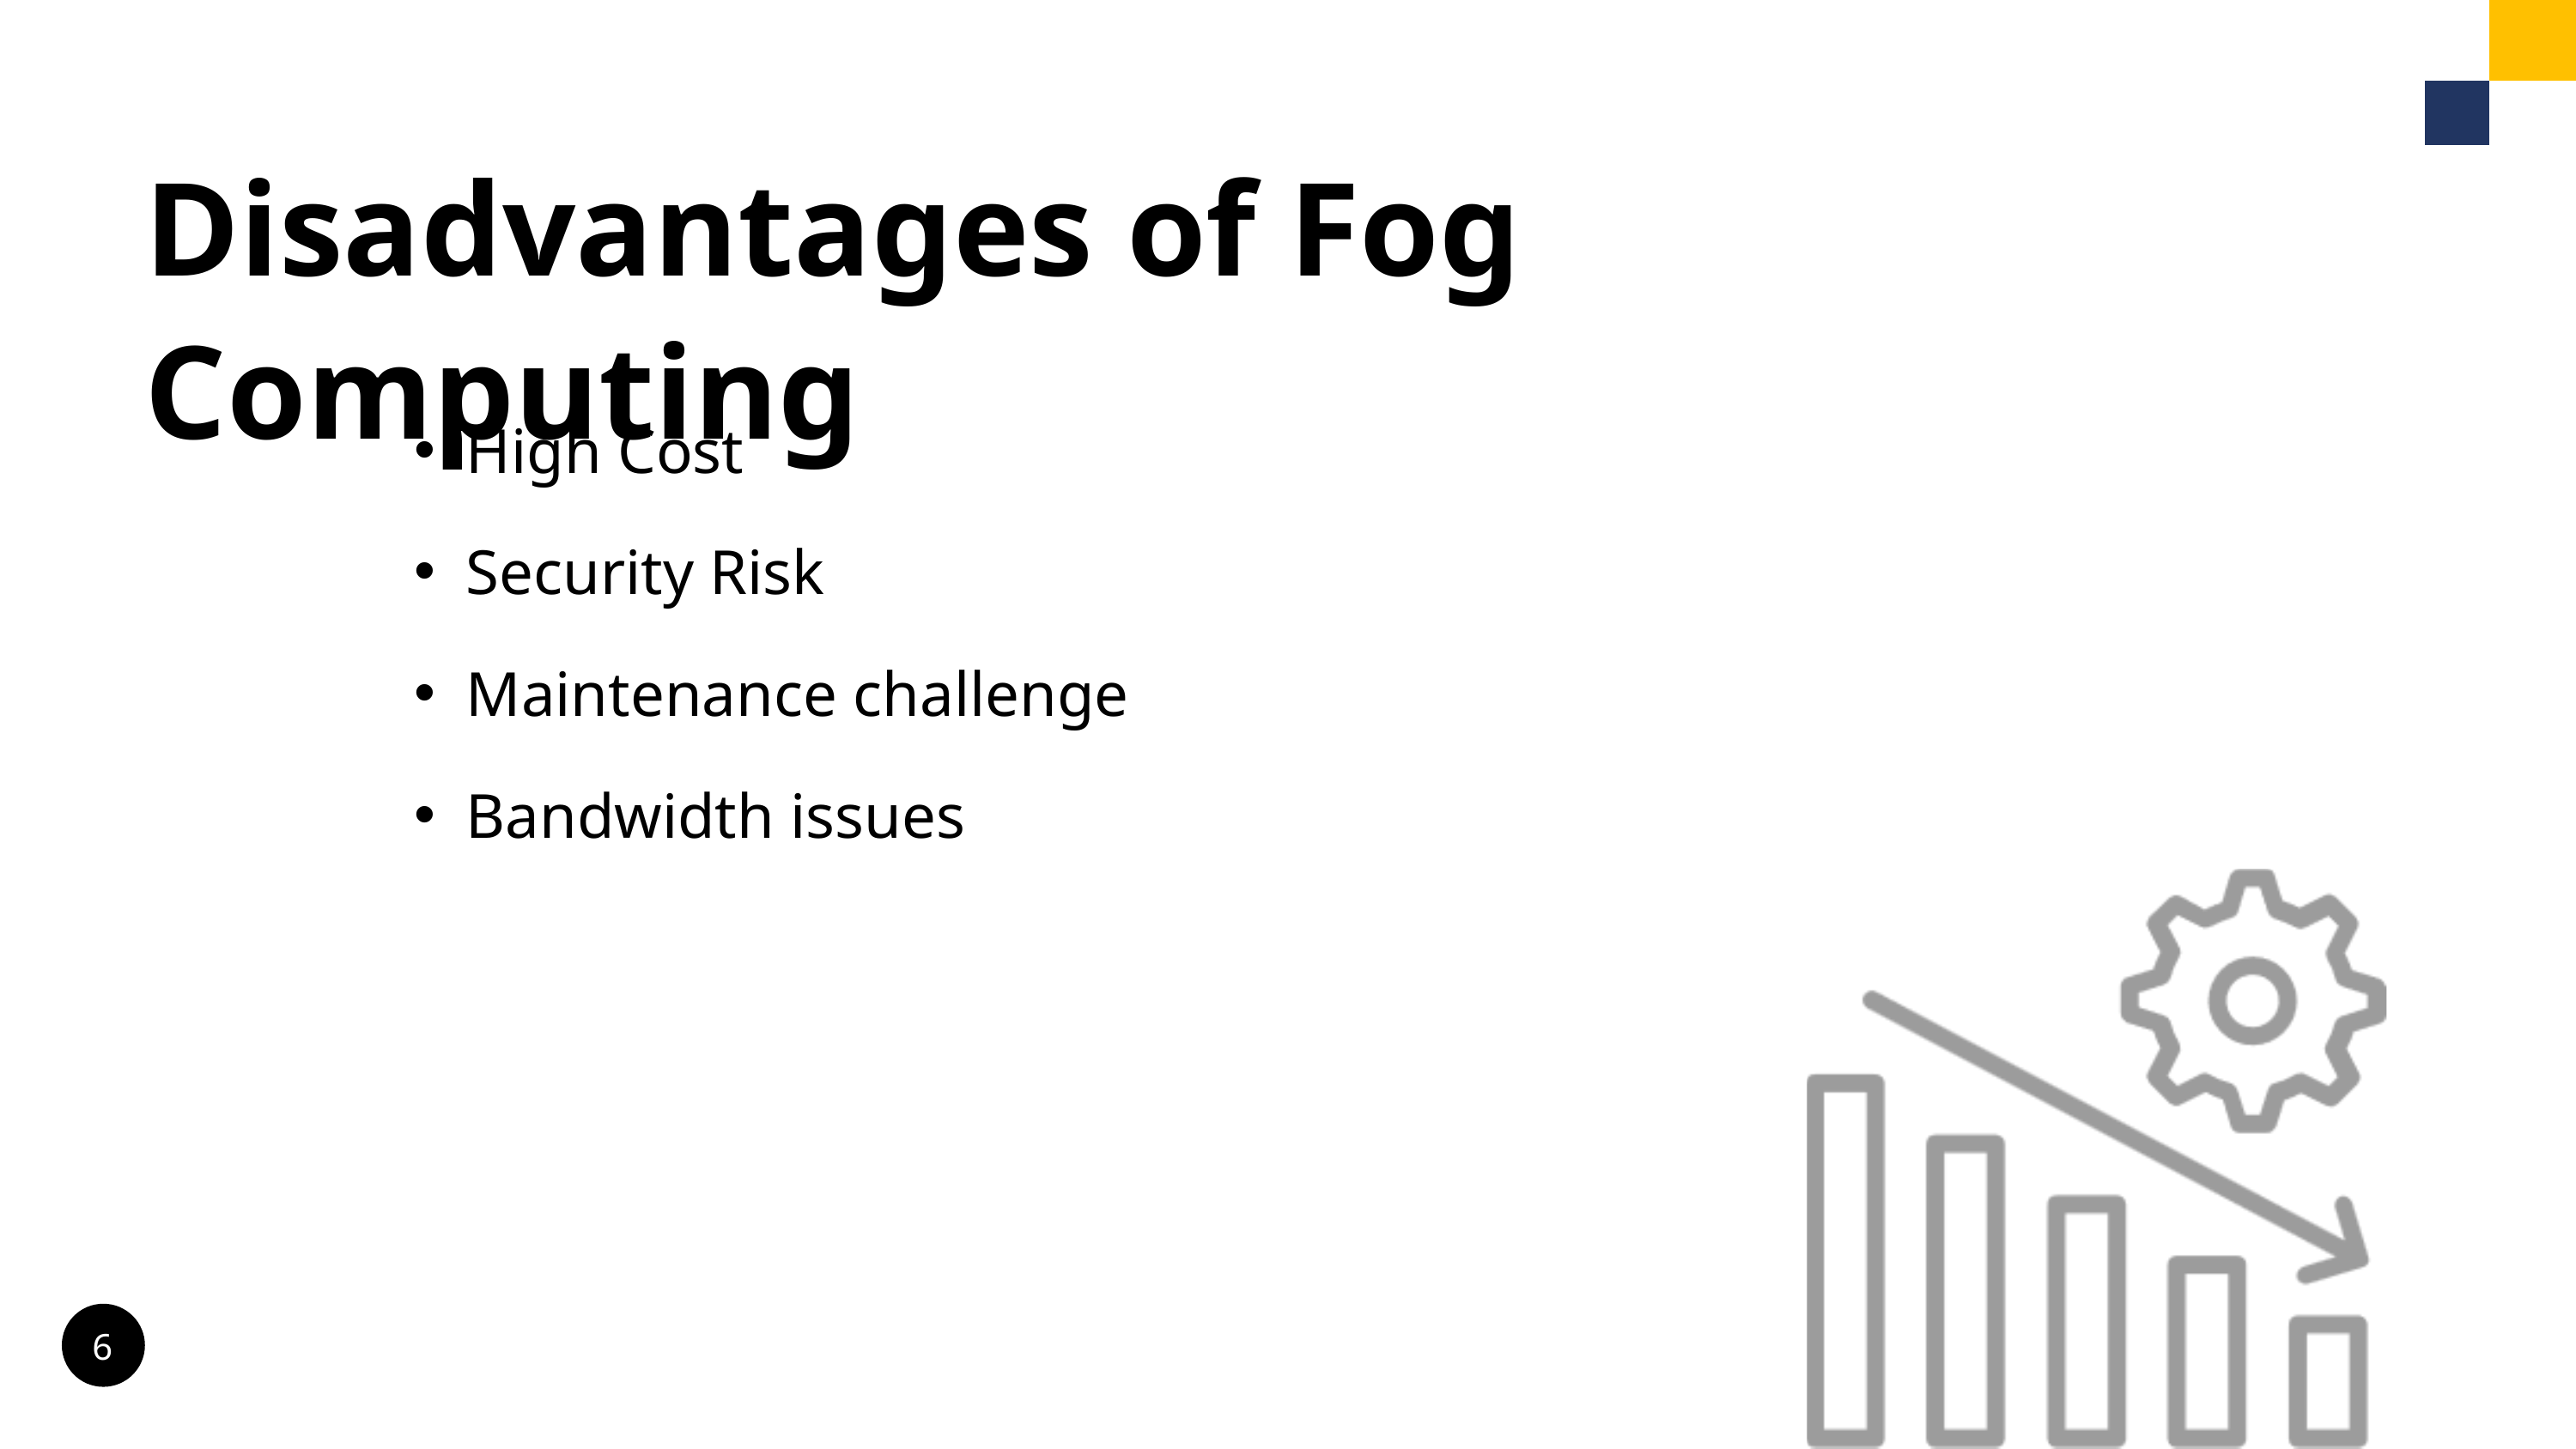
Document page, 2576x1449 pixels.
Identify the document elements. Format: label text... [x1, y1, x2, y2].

text_box Disadvantages of Fog Computing [144, 137, 2261, 465]
text_box [1807, 869, 2387, 1449]
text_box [2424, 80, 2490, 145]
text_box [61, 1303, 145, 1387]
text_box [2488, 0, 2576, 81]
text_box High Cost Security Risk Maintenance challenge Bandwidth issues [362, 363, 1181, 851]
